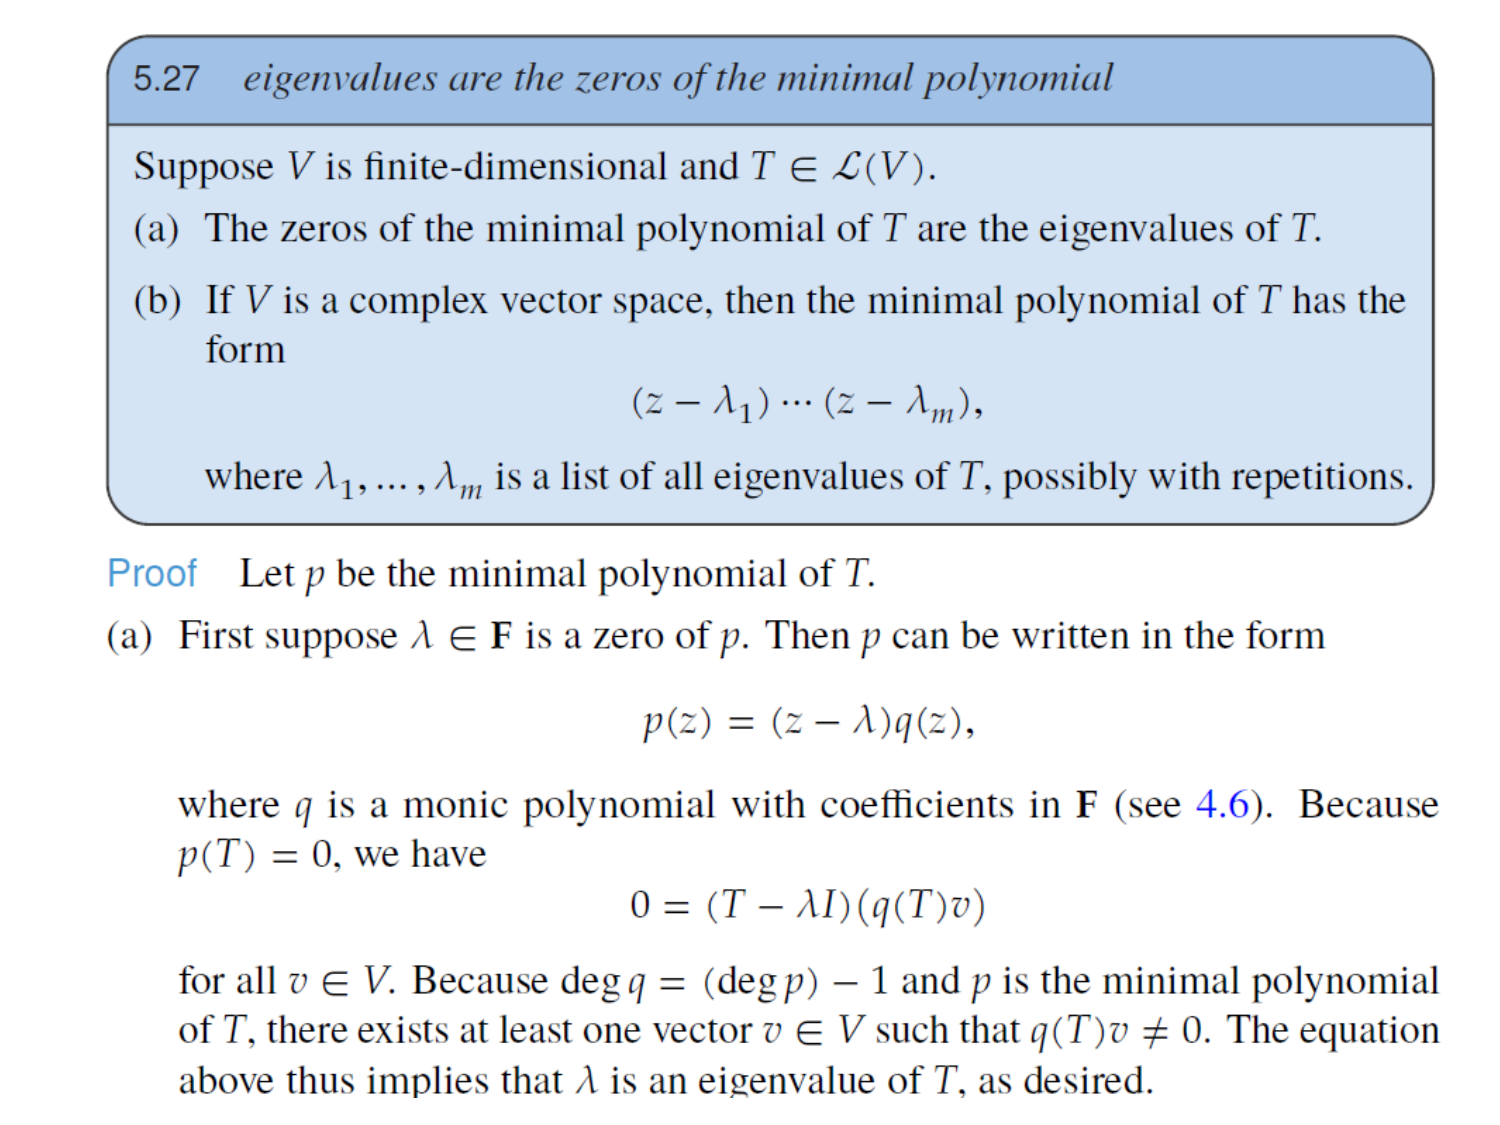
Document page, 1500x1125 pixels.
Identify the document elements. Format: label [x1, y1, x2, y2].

picture [94, 26, 1456, 1099]
